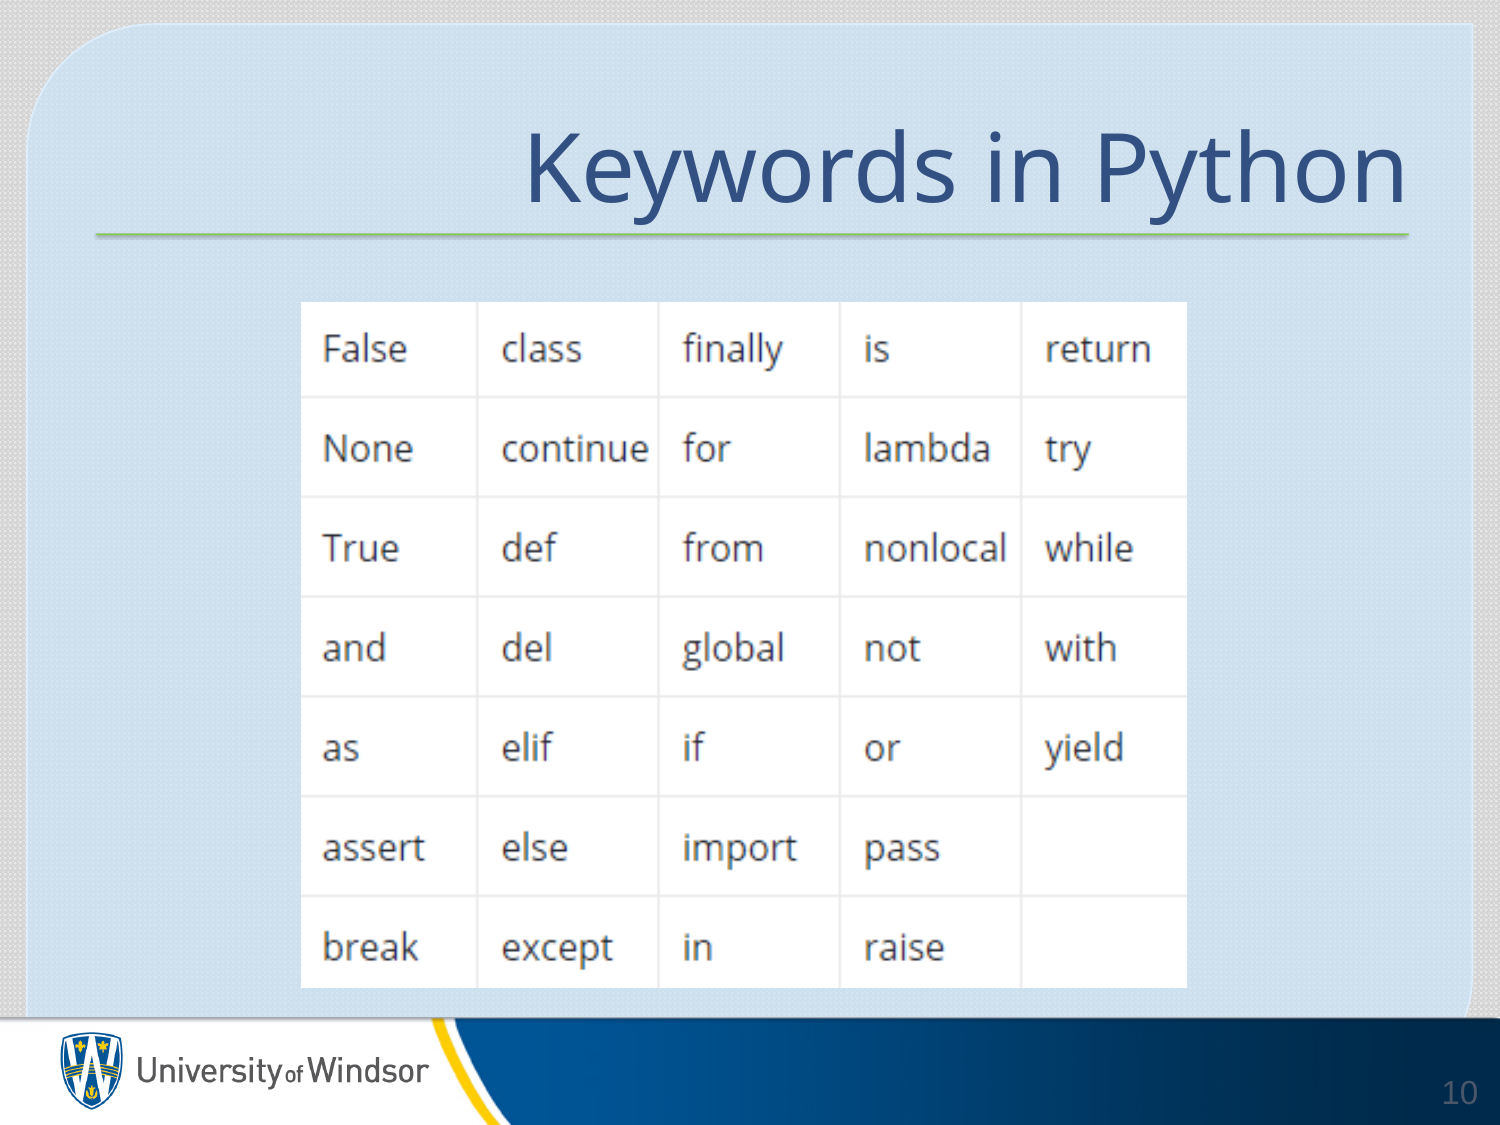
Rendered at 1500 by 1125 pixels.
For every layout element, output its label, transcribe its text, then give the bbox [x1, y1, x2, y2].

slide_number 10 [1417, 1068, 1494, 1114]
picture [0, 1017, 1500, 1125]
title Keywords in Python [75, 41, 1425, 230]
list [300, 302, 1188, 988]
